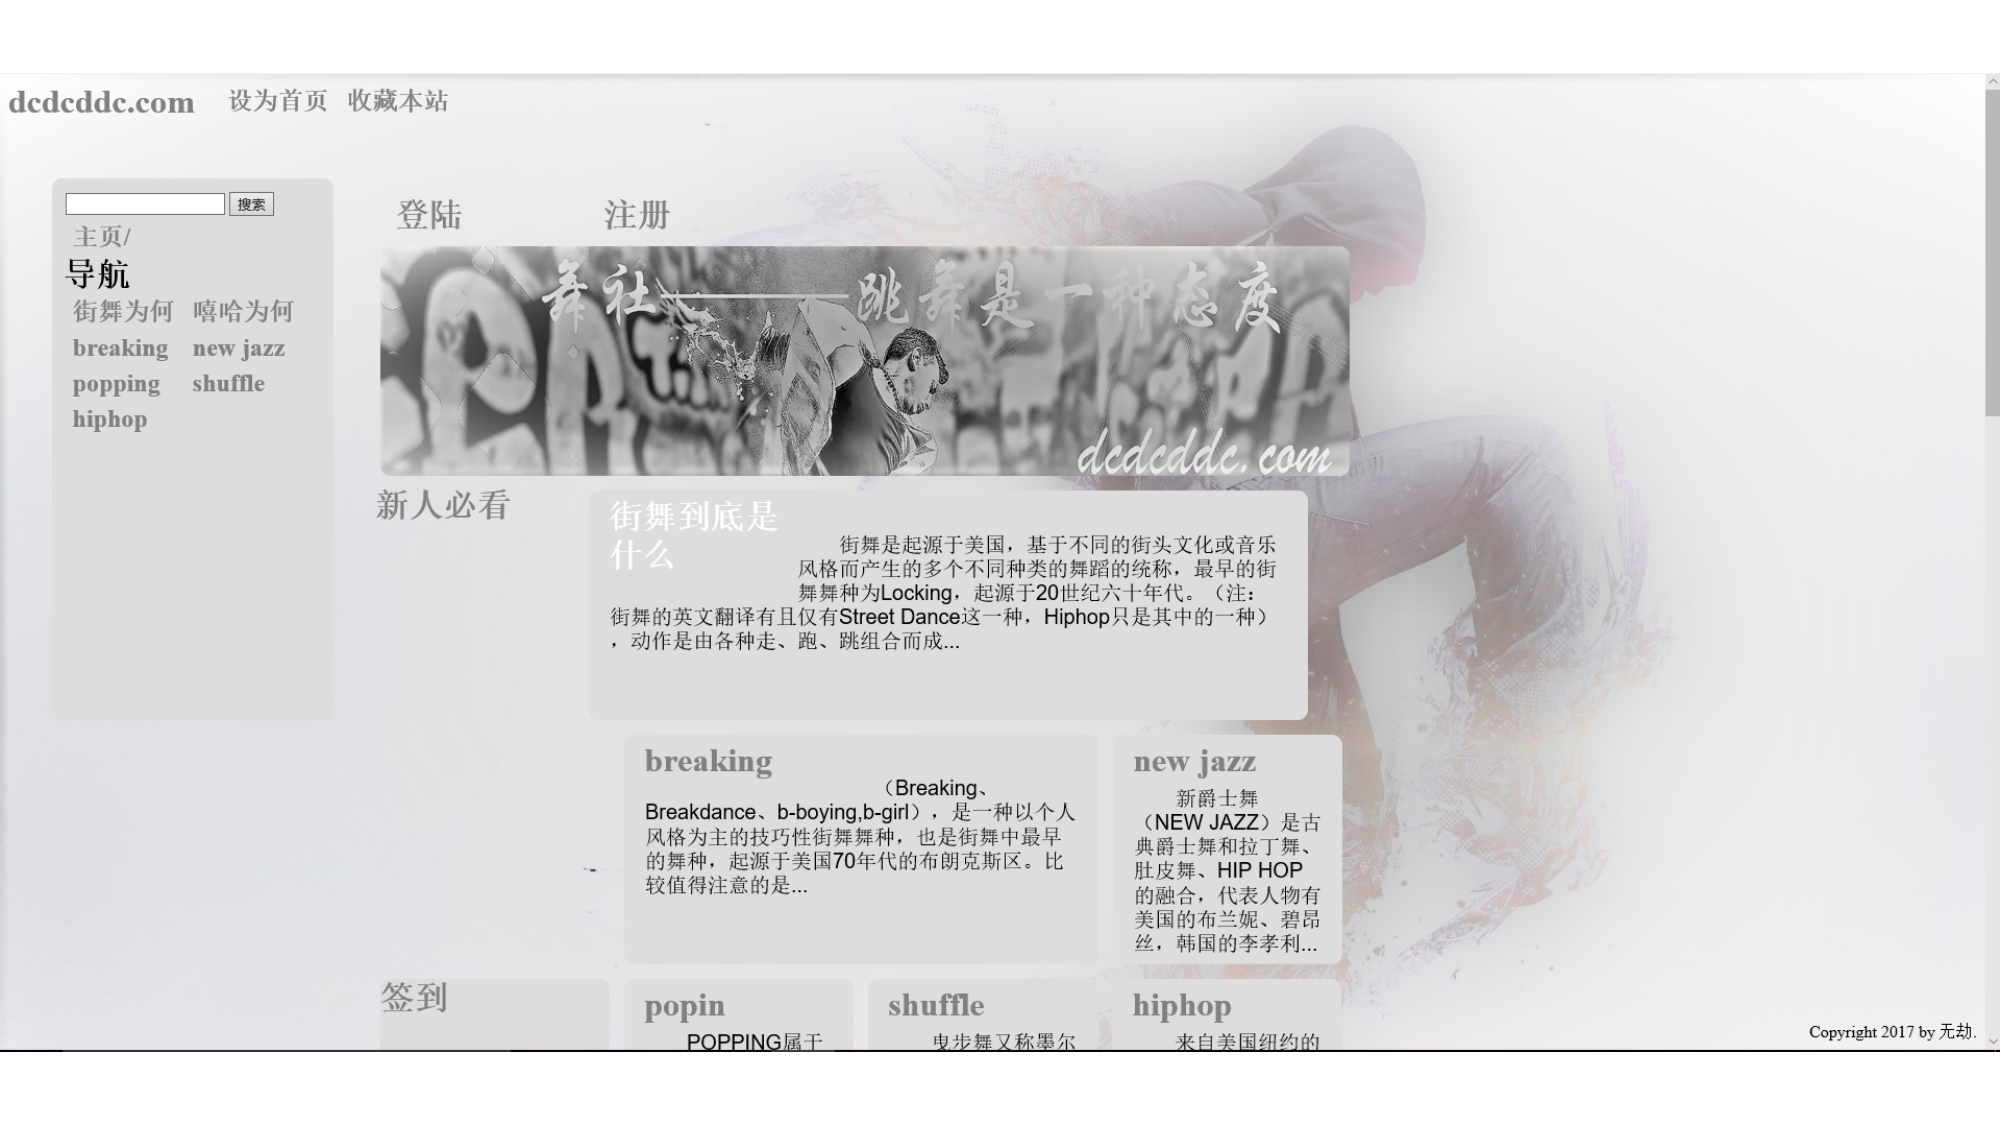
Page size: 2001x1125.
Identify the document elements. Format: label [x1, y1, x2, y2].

picture [0, 73, 2000, 1052]
